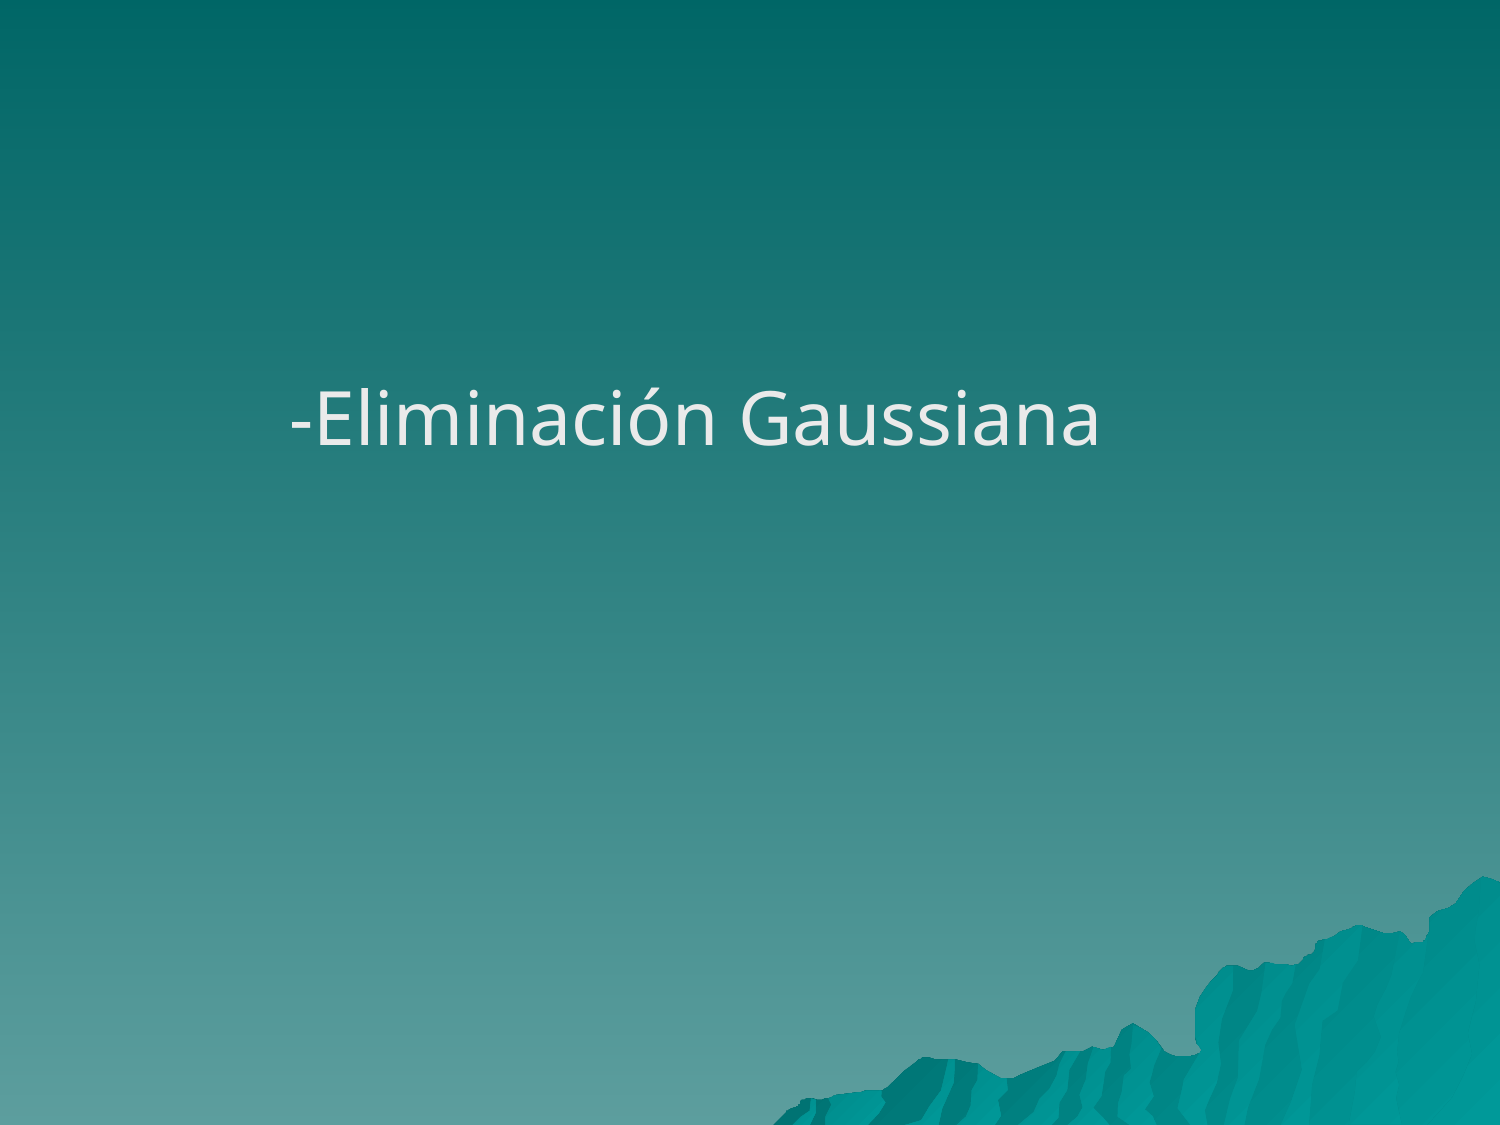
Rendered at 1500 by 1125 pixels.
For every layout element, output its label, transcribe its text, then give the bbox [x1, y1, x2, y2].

subtitle -Eliminación Gaussiana [171, 373, 1222, 661]
